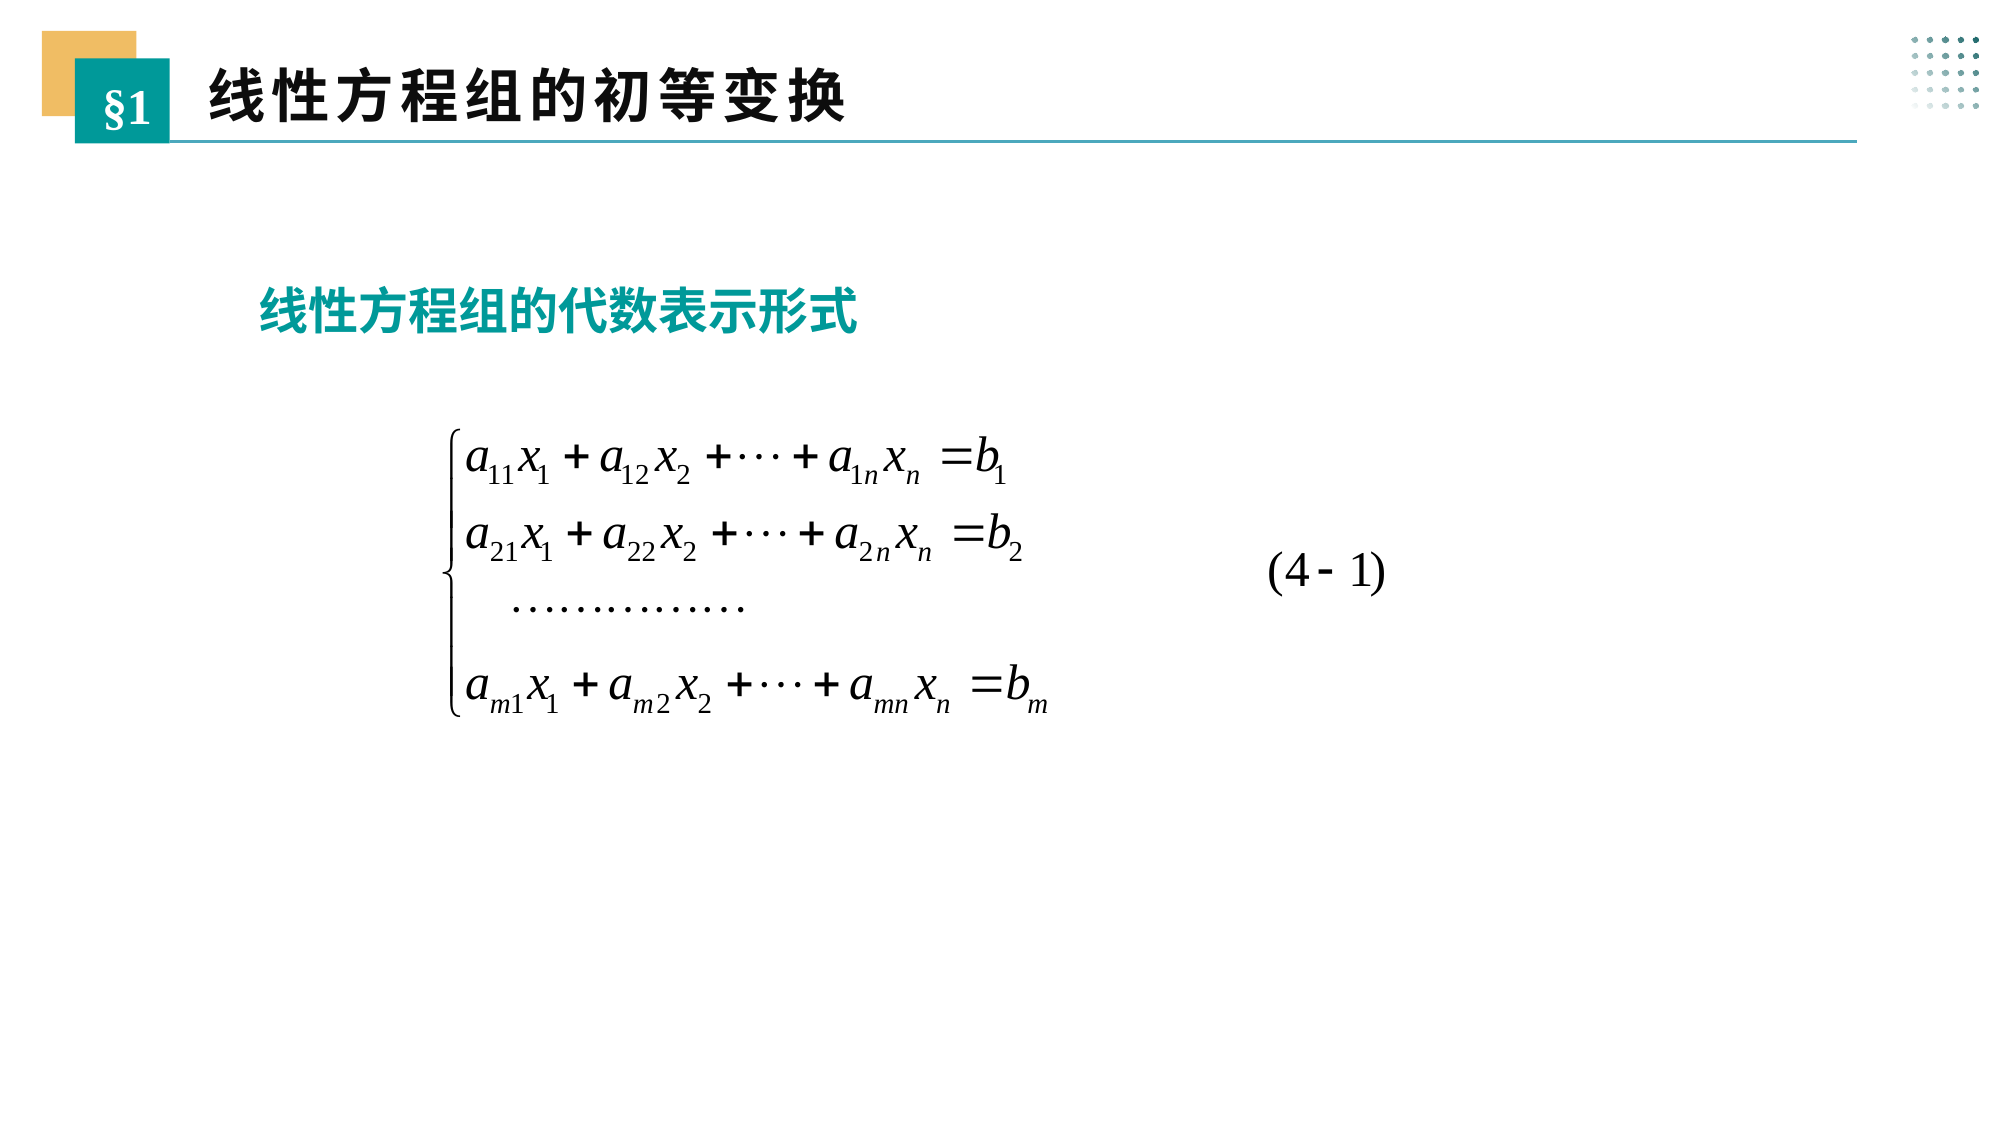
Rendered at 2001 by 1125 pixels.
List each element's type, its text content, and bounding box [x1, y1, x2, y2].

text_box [79, 51, 987, 143]
text_box 线性方程组的代数表示形式 [244, 272, 935, 347]
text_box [435, 423, 1390, 724]
